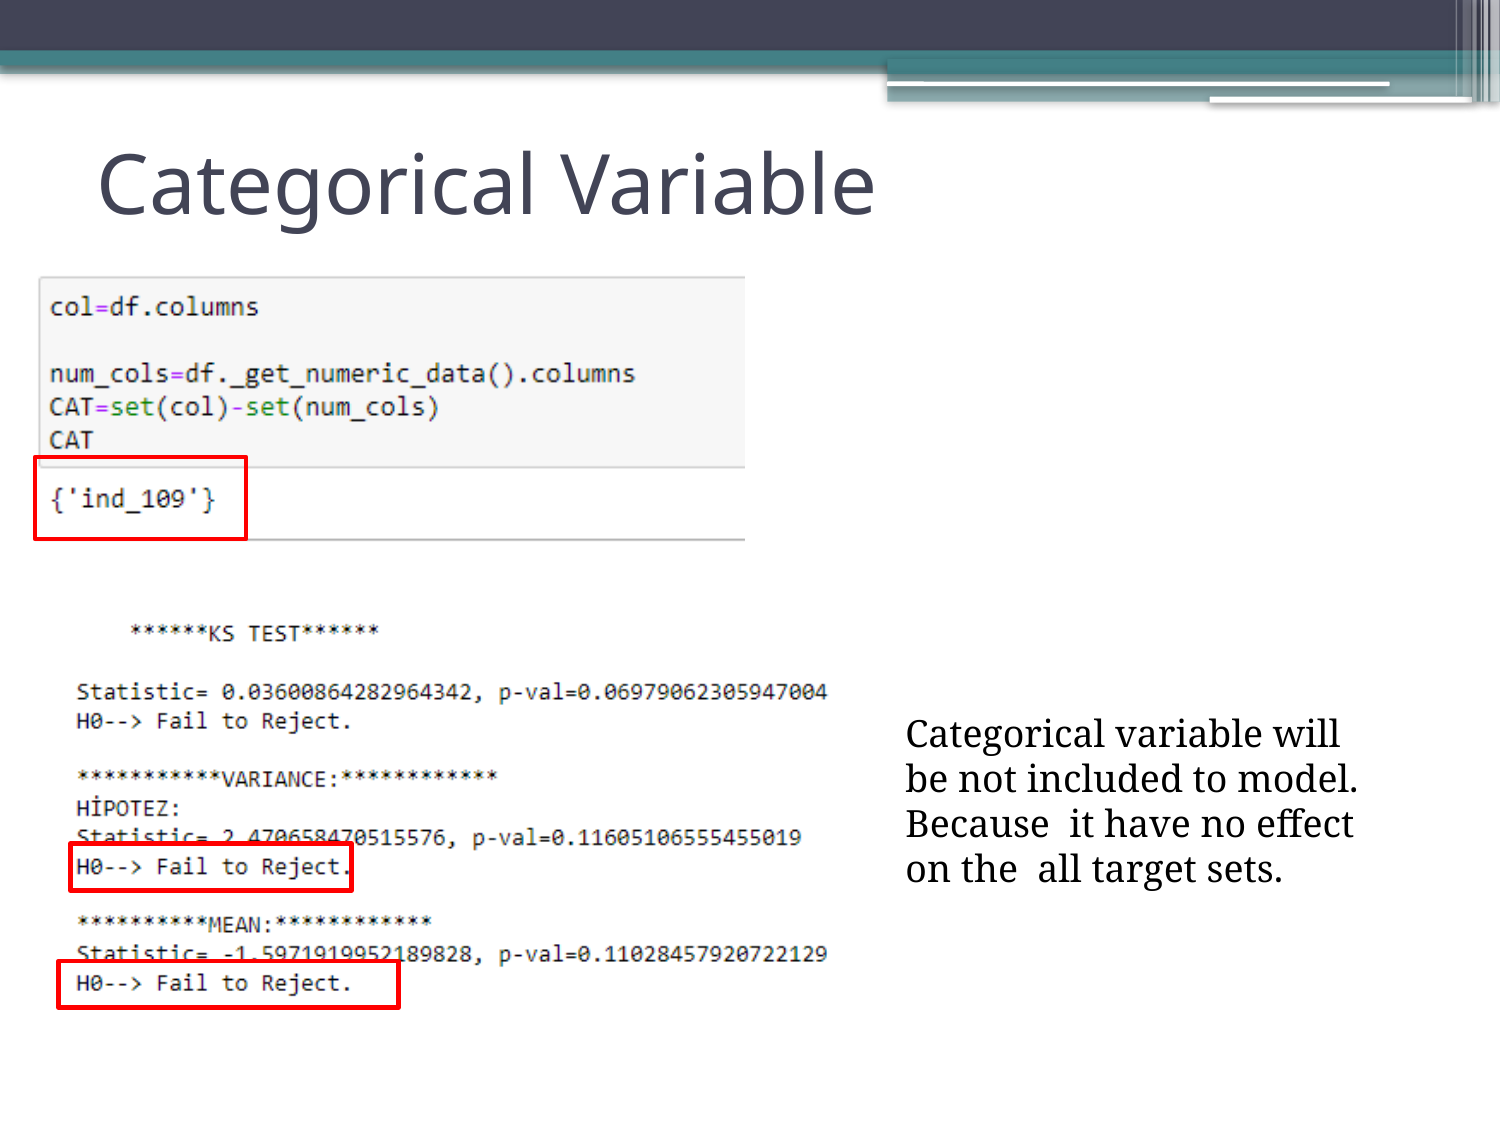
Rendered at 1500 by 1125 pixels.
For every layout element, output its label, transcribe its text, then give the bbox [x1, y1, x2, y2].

text_box Categorical variable will be not included to model. Because it have no effect on the all target sets. [934, 703, 1407, 898]
title Categorical Variable [82, 93, 1432, 269]
picture [46, 609, 929, 1016]
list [34, 269, 745, 552]
